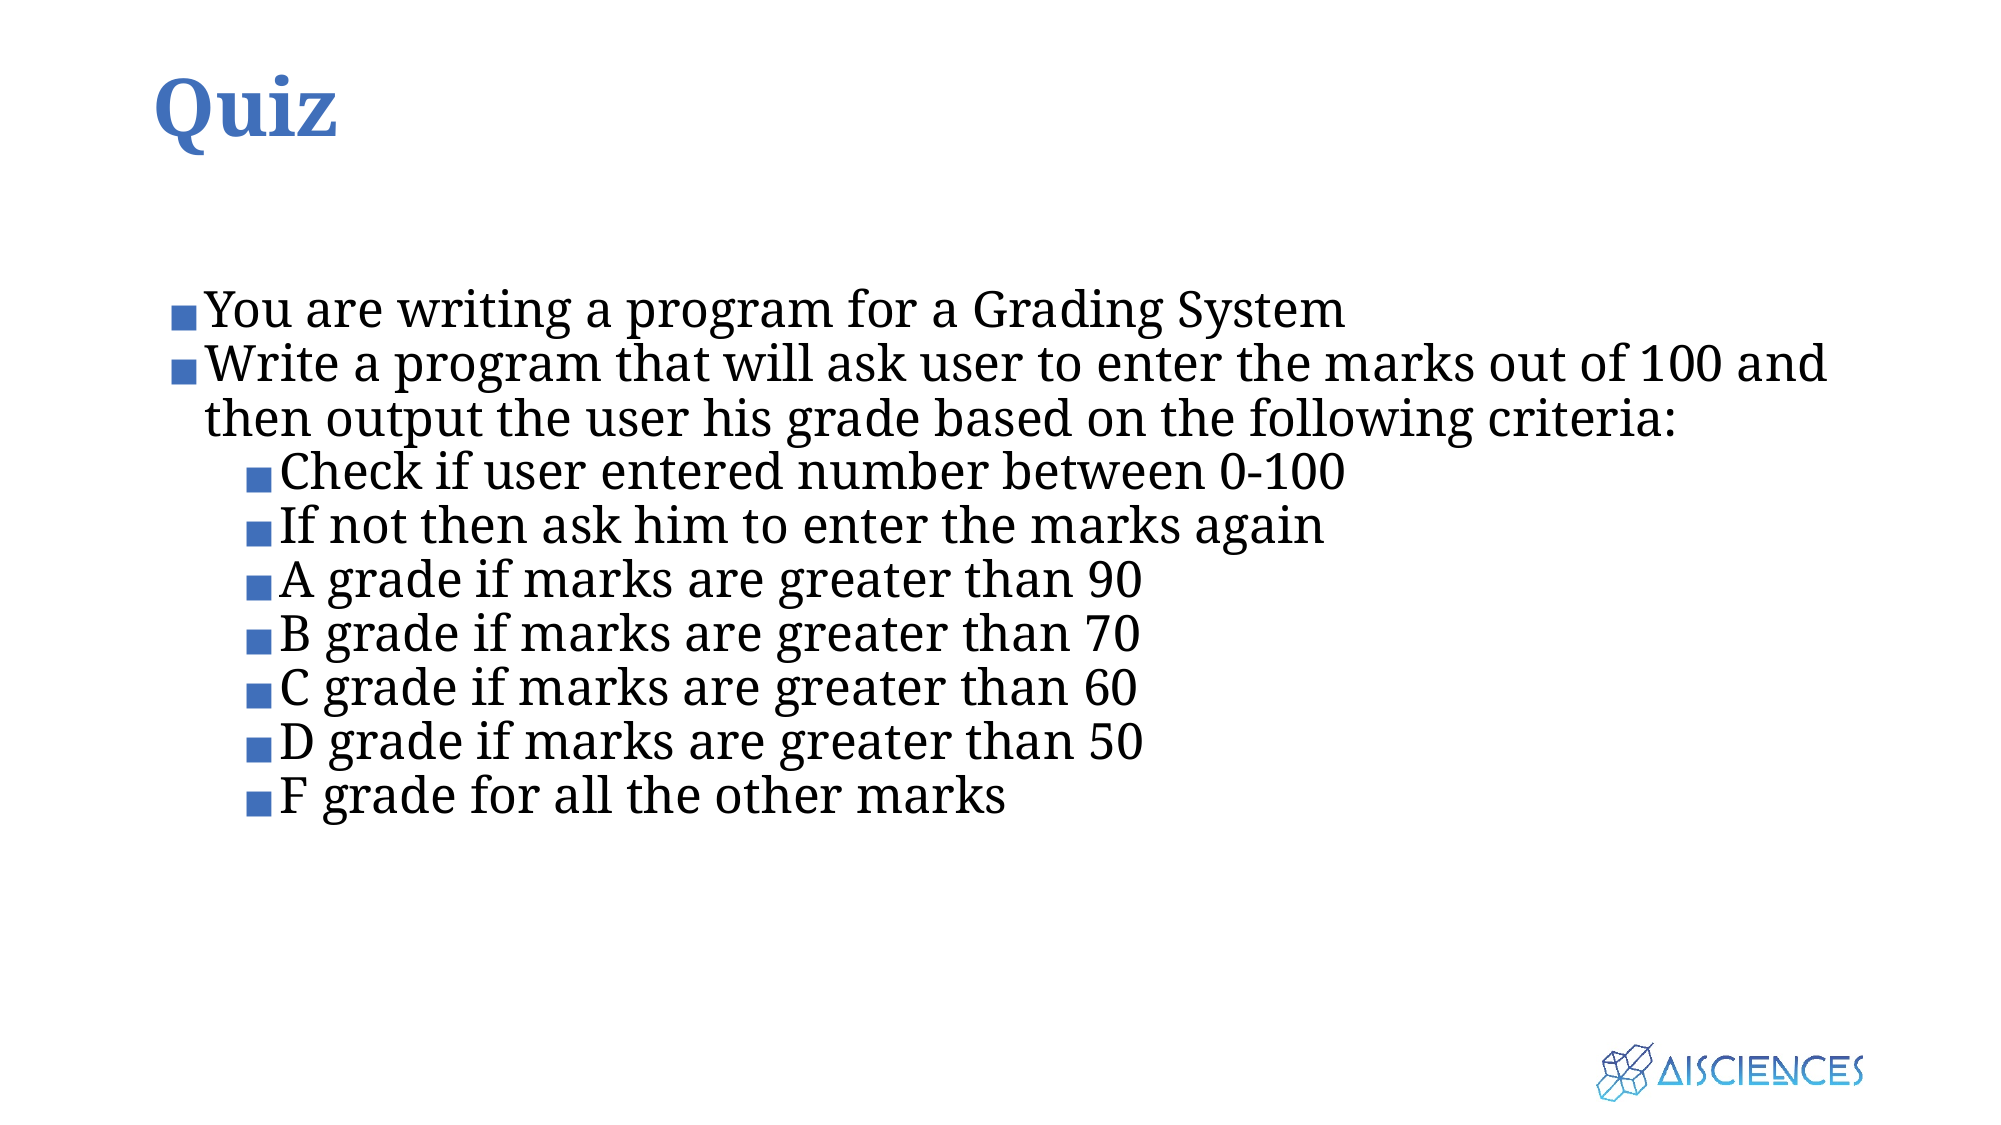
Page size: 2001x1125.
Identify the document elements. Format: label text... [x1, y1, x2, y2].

list You are writing a program for a Grading System Write a program that will ask user to enter the marks out of 100 and then output the user his grade based on the following criteria: Check if user entered number between 0-100 If not then ask him to enter the marks again A grade if marks are greater than 90 B grade if marks are greater than 70 C grade if marks are greater than 60 D grade if marks are greater than 50 F grade for all the other marks [152, 277, 1878, 949]
title Quiz [137, 59, 1863, 278]
picture [1596, 1042, 1863, 1102]
